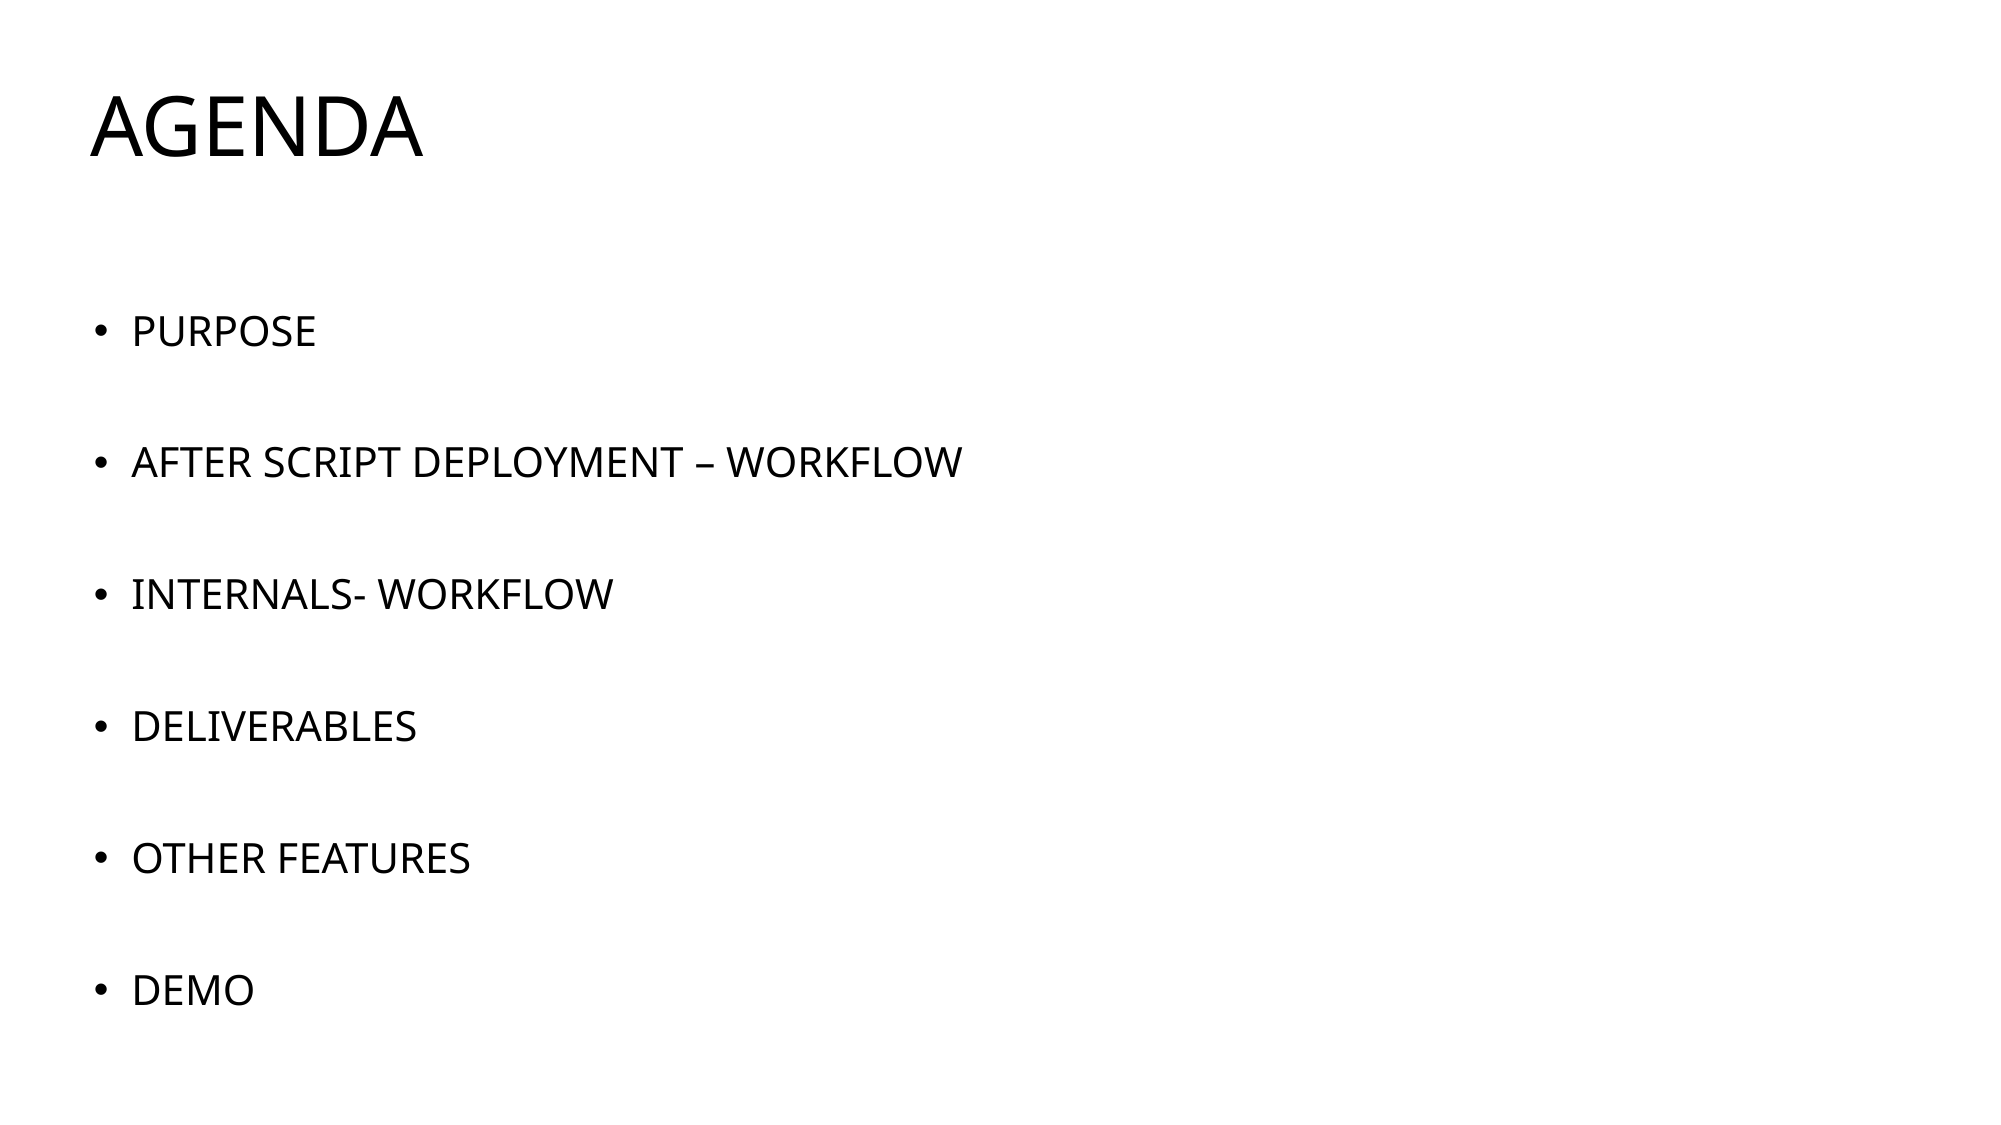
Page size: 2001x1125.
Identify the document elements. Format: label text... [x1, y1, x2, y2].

title AGENDA [78, 77, 1450, 256]
list PURPOSE AFTER SCRIPT DEPLOYMENT – WORKFLOW INTERNALS- WORKFLOW DELIVERABLES OTHER FEATURES DEMO [78, 302, 1449, 1024]
